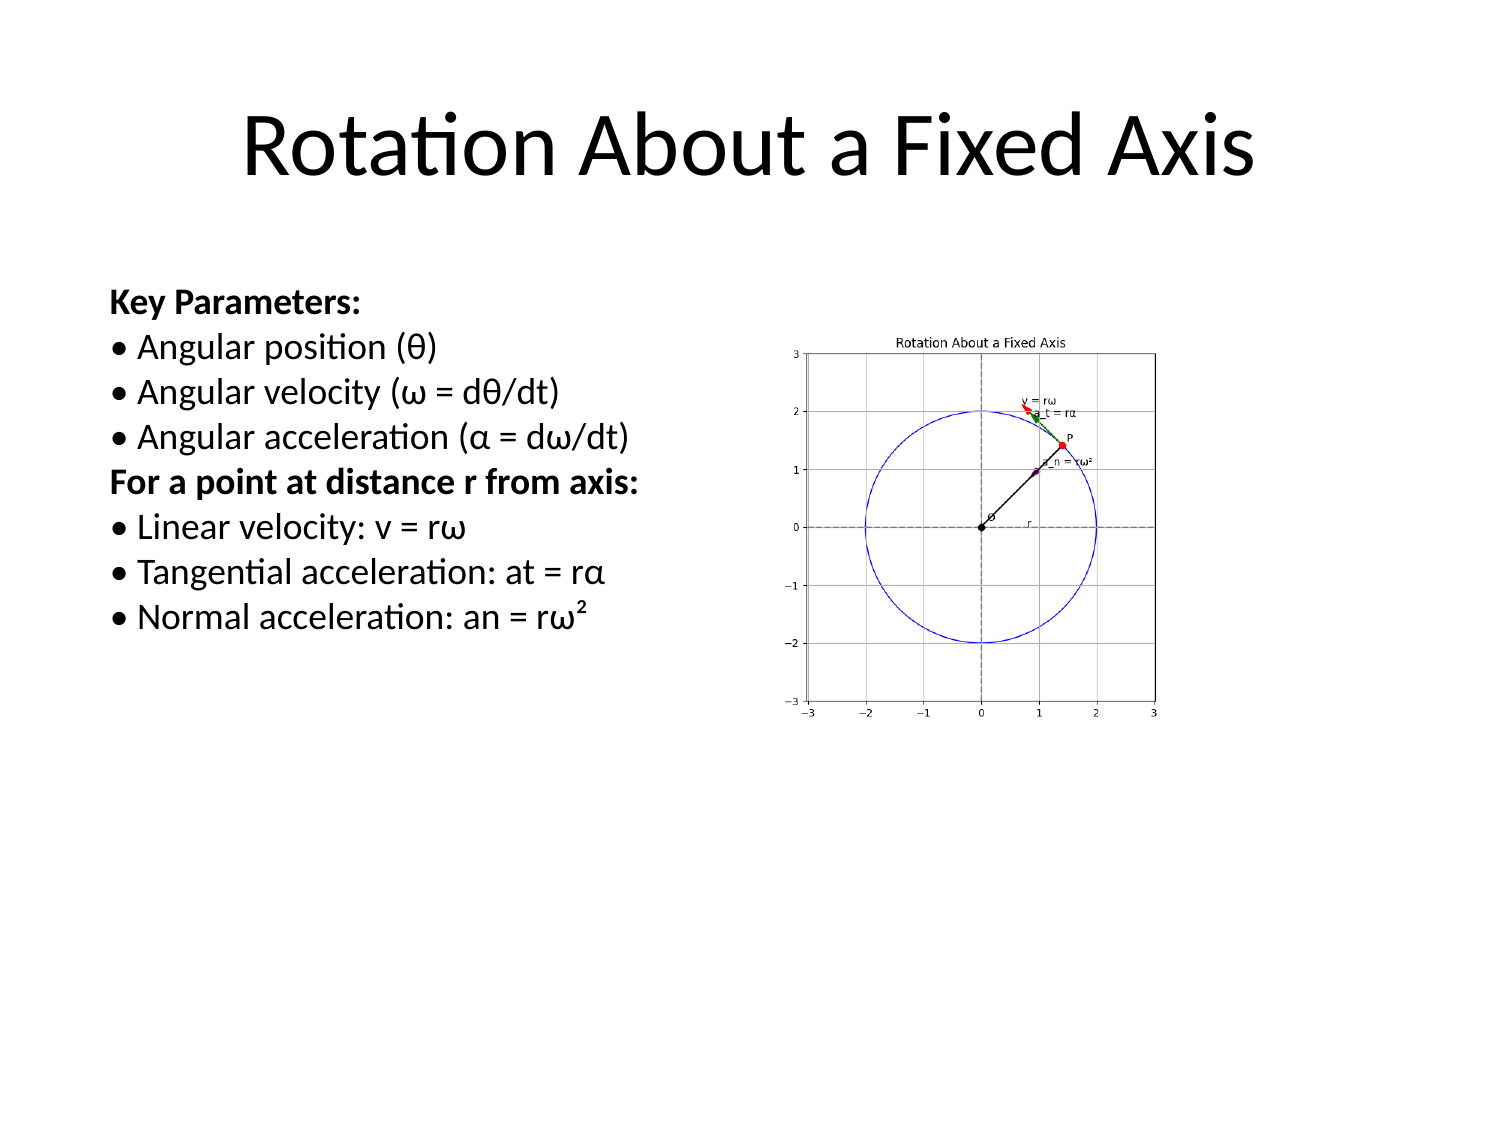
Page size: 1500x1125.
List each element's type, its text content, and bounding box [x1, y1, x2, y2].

text_box Key Parameters: • Angular position (θ) • Angular velocity (ω = dθ/dt) • Angular acceleration (α = dω/dt) For a point at distance r from axis: • Linear velocity: v = rω • Tangential acceleration: at = rα • Normal acceleration: an = rω² [95, 224, 655, 645]
title Rotation About a Fixed Axis [75, 45, 1425, 233]
picture [749, 299, 1201, 751]
